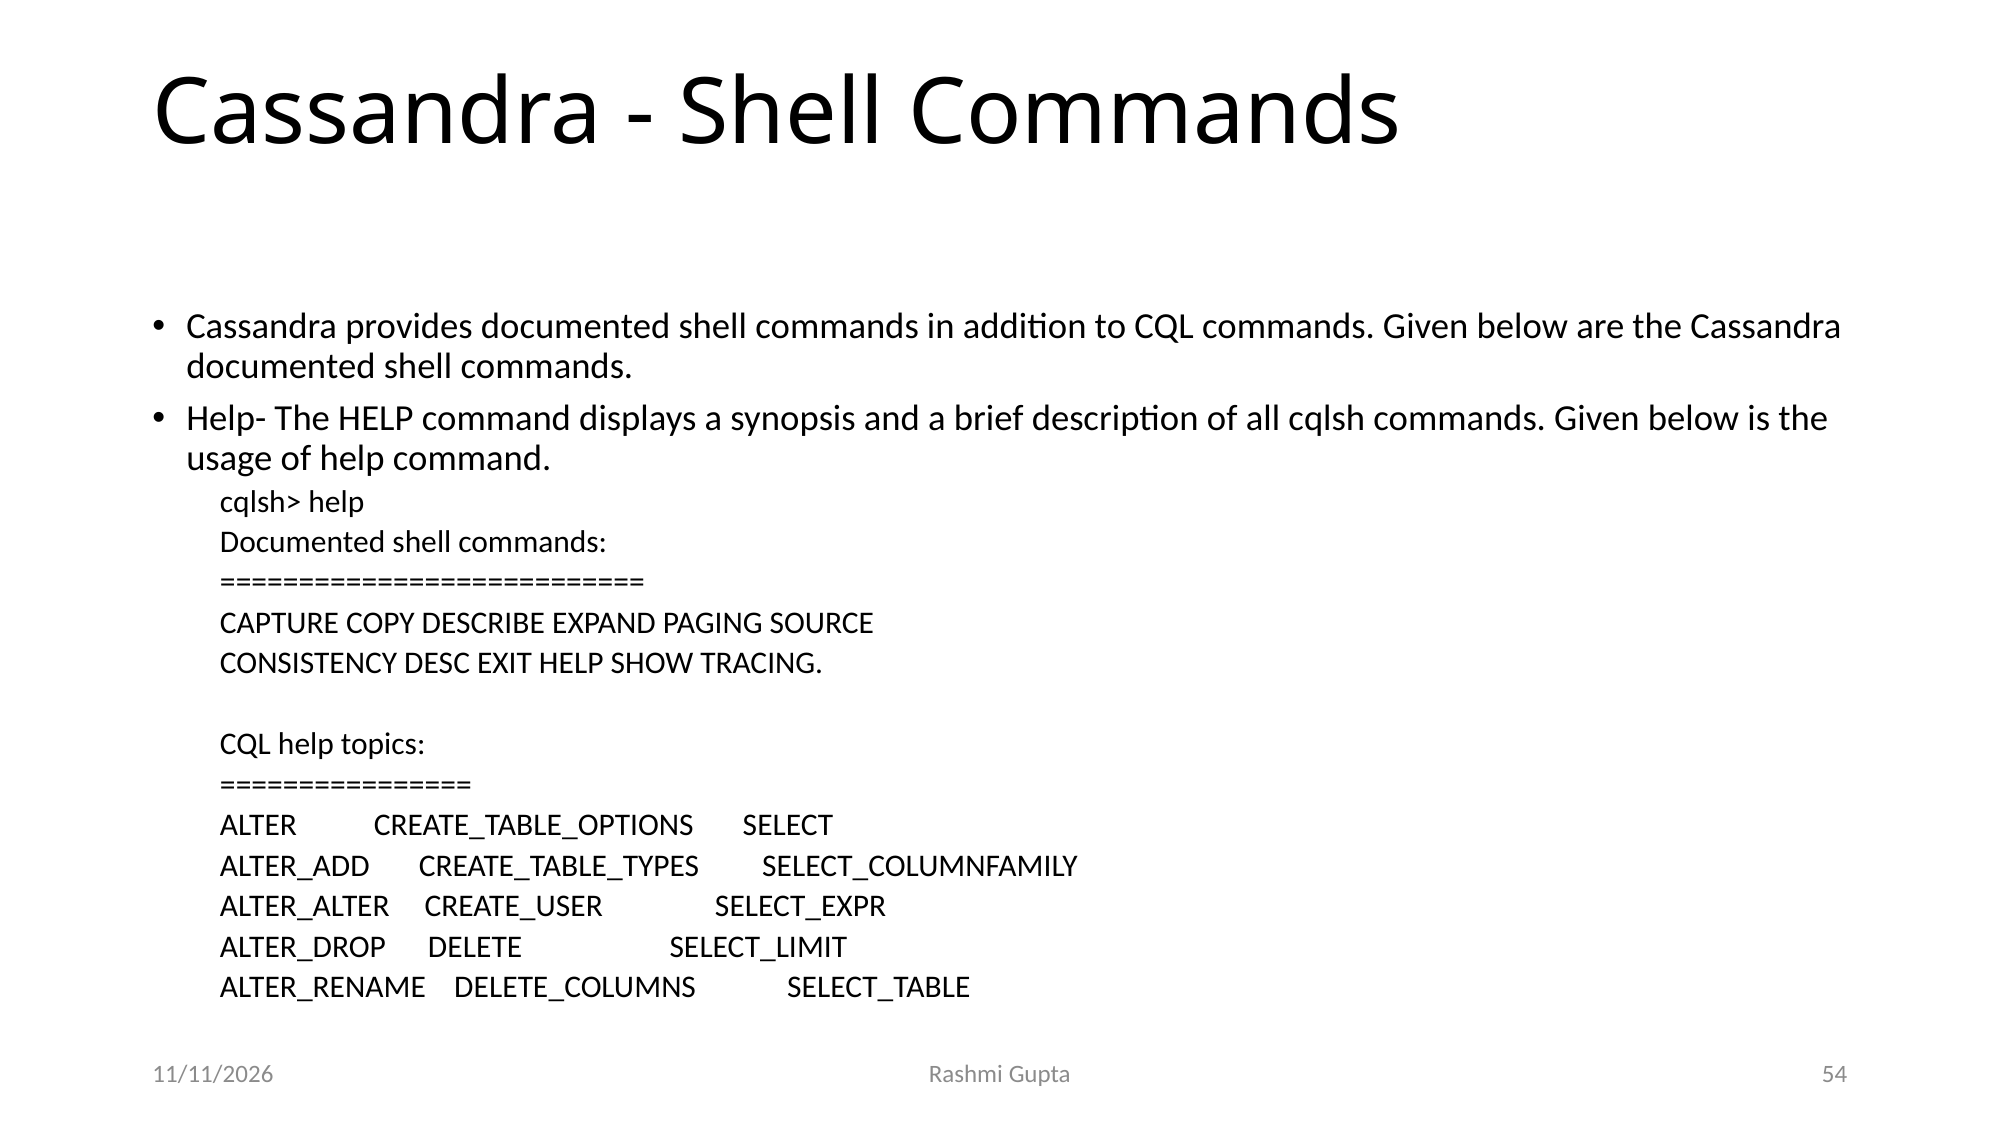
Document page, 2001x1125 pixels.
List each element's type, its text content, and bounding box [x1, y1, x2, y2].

slide_number 54 [1412, 1042, 1863, 1103]
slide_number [137, 1042, 588, 1103]
title Cassandra - Shell Commands [137, 59, 1863, 278]
list Cassandra provides documented shell commands in addition to CQL commands. Given below are the Cassandra documented shell commands. Help- The HELP command displays a synopsis and a brief description of all cqlsh commands. Given below is the usage of help command. cqlsh> help Documented shell commands: =========================== CAPTURE COPY DESCRIBE EXPAND PAGING SOURCE CONSISTENCY DESC EXIT HELP SHOW TRACING. CQL help topics: ================ ALTER CREATE_TABLE_OPTIONS SELECT ALTER_ADD CREATE_TABLE_TYPES SELECT_COLUMNFAMILY ALTER_ALTER CREATE_USER SELECT_EXPR ALTER_DROP DELETE SELECT_LIMIT ALTER_RENAME DELETE_COLUMNS SELECT_TABLE [137, 299, 1863, 1014]
footer Rashmi Gupta [662, 1042, 1338, 1103]
